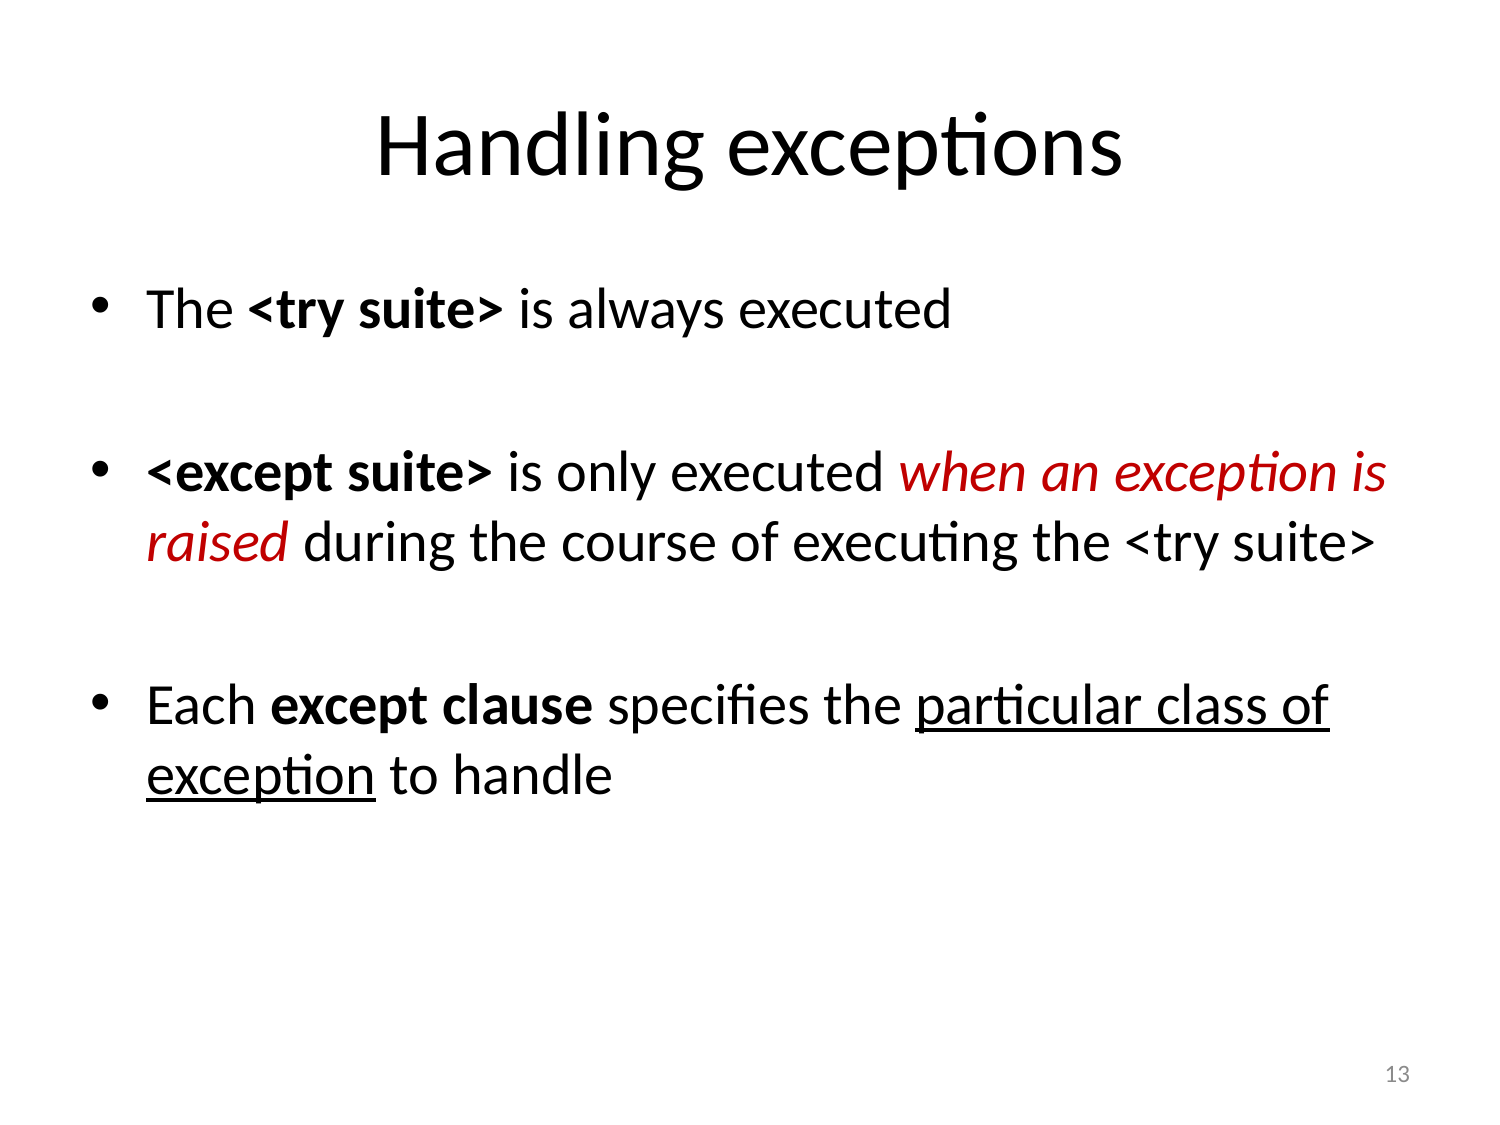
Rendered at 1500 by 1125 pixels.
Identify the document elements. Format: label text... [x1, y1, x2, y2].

title Handling exceptions [75, 45, 1425, 233]
slide_number 13 [1074, 1042, 1425, 1103]
list The <try suite> is always executed <except suite> is only executed when an exception is raised during the course of executing the <try suite> Each except clause specifies the particular class of exception to handle [75, 262, 1425, 1005]
